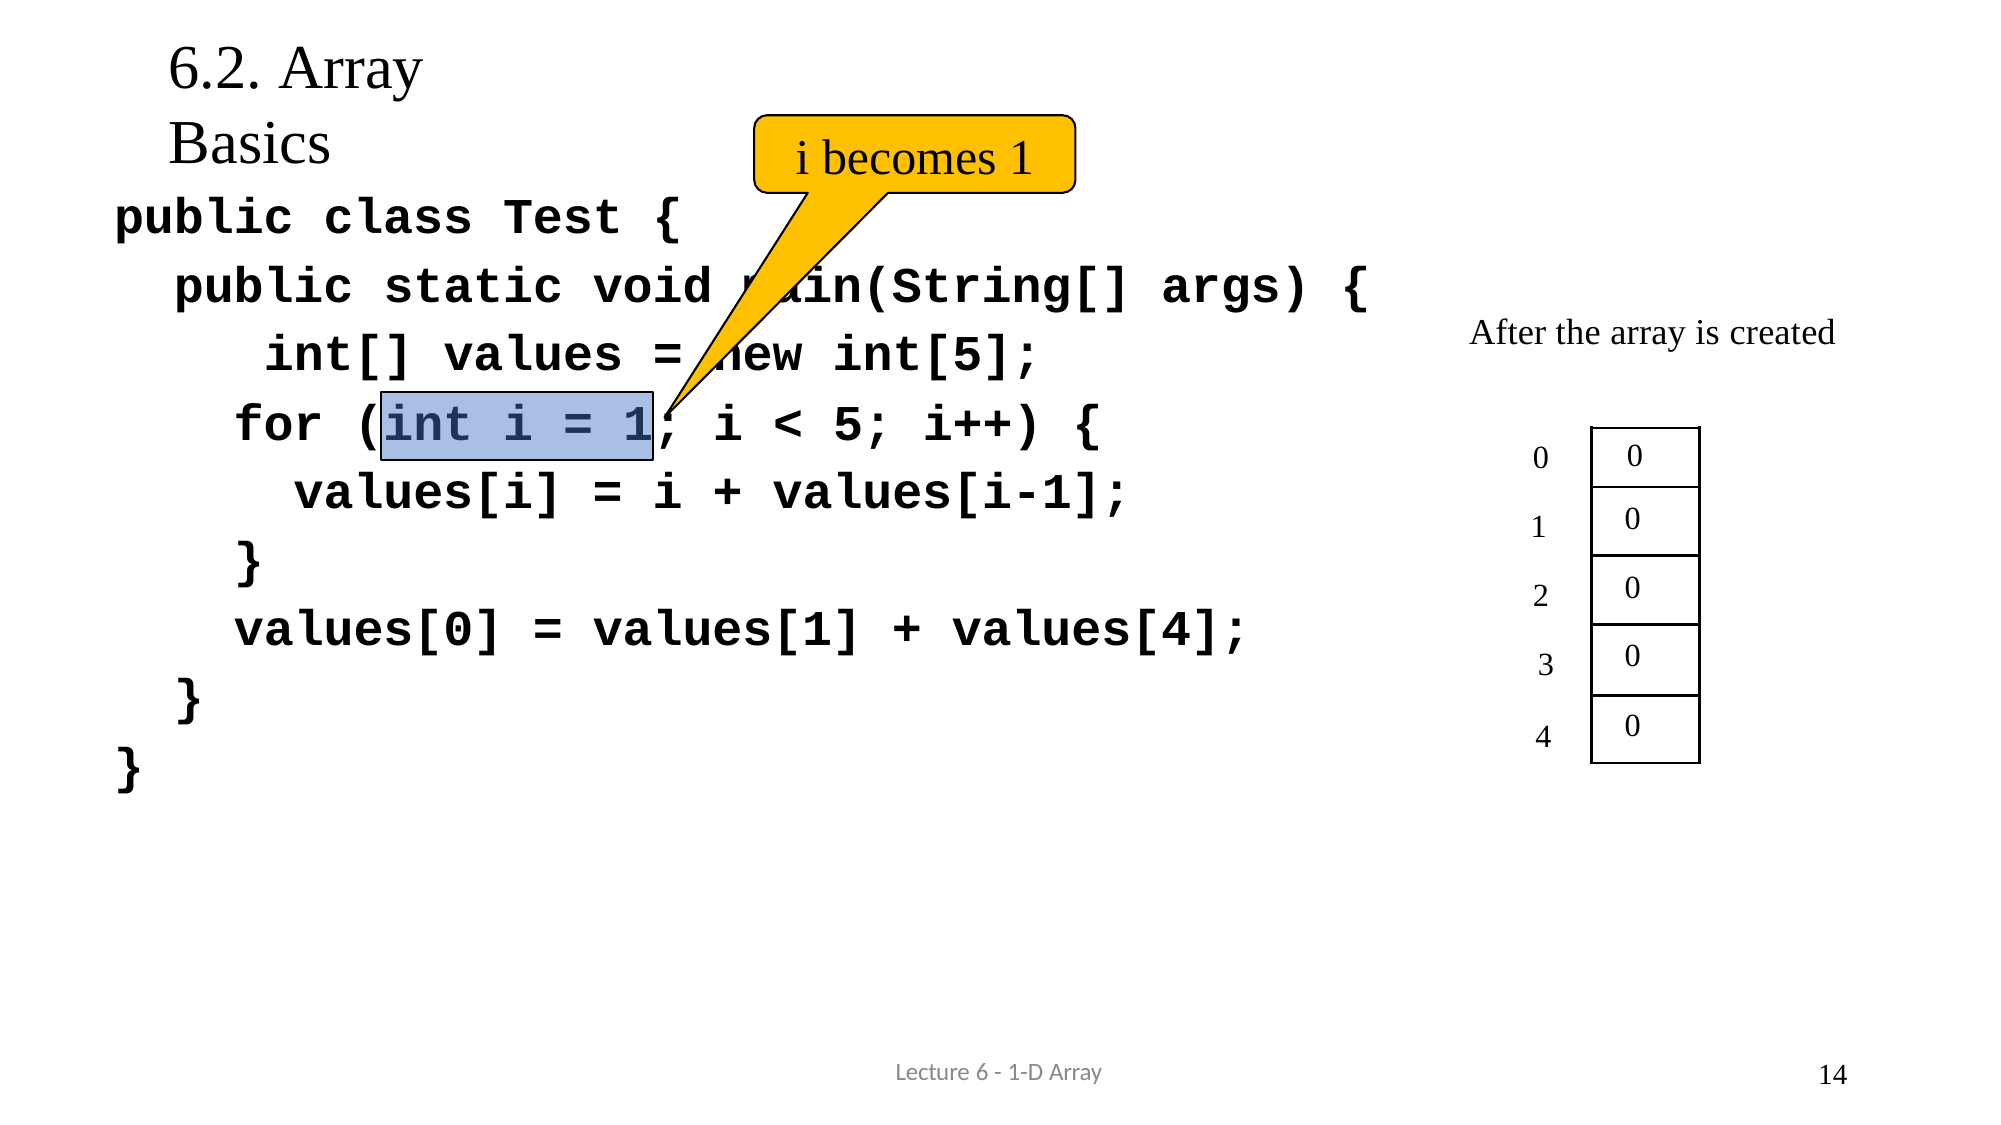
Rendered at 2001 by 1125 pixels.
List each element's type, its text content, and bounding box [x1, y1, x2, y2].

text_box 0 [1530, 433, 1552, 476]
text_box After the array is created [1467, 305, 1838, 352]
text_box public class Test { public static void main(String[] args) { int[] values = new int[5]; [1081, 172, 1375, 381]
slide_number 10 [1811, 1056, 1856, 1125]
table_header 0 [1593, 429, 1698, 486]
text_box for (int i = 1; i < 5; i++) { [659, 387, 1105, 450]
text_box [379, 391, 655, 462]
text_box 3 [1535, 640, 1557, 683]
title 6.2. Array Basics [166, 23, 602, 214]
table_header 0 [655, 387, 1079, 450]
text_box values[i] = i + values[i-1]; [291, 456, 1135, 516]
table_cell 0 [1593, 697, 1698, 762]
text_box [663, 113, 1077, 419]
table_cell 0 [1593, 488, 1698, 554]
text_box 4 [1533, 712, 1555, 754]
text_box 2 [1530, 571, 1552, 614]
table_cell 0 [1593, 626, 1698, 694]
table_cell 0 [1593, 557, 1698, 623]
text_box } [171, 662, 207, 725]
text_box public class Test { public static void main(String[] args) { int[] values = new int[5]; [112, 172, 658, 381]
text_box } values[0] = values[1] + values[4]; [231, 516, 1255, 656]
text_box 1 [1528, 502, 1550, 545]
footer Lecture 6 - 1-D Array [893, 1054, 1107, 1125]
text_box } [111, 731, 147, 794]
text_box for (int i = 1; i < 5; i++) { [231, 387, 658, 450]
